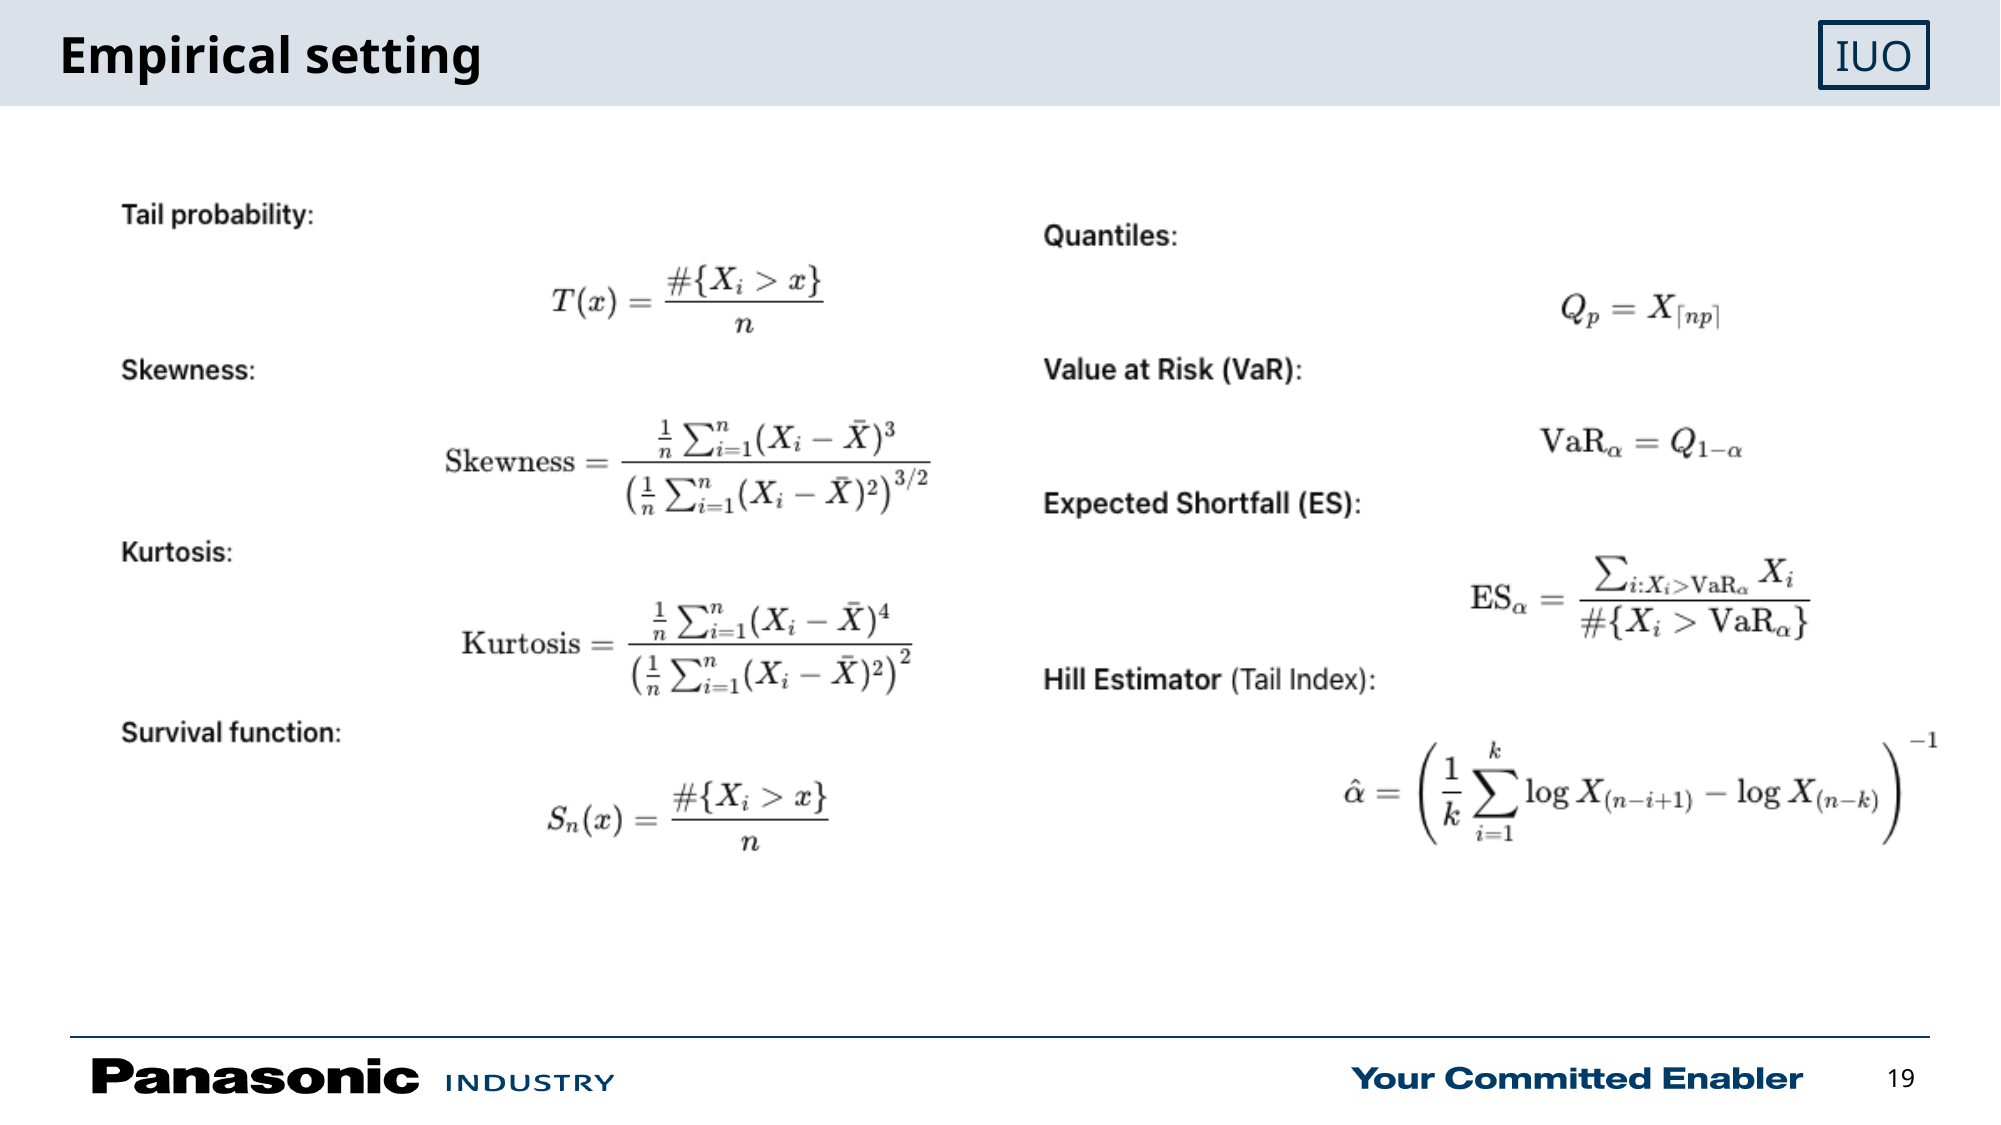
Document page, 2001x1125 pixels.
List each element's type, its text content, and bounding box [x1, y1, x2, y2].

picture [1034, 216, 1955, 866]
picture [92, 1058, 614, 1094]
picture [1351, 1063, 1804, 1099]
title Empirical setting [44, 30, 1840, 85]
slide_number 18 [1826, 1050, 1930, 1110]
picture [114, 196, 961, 866]
